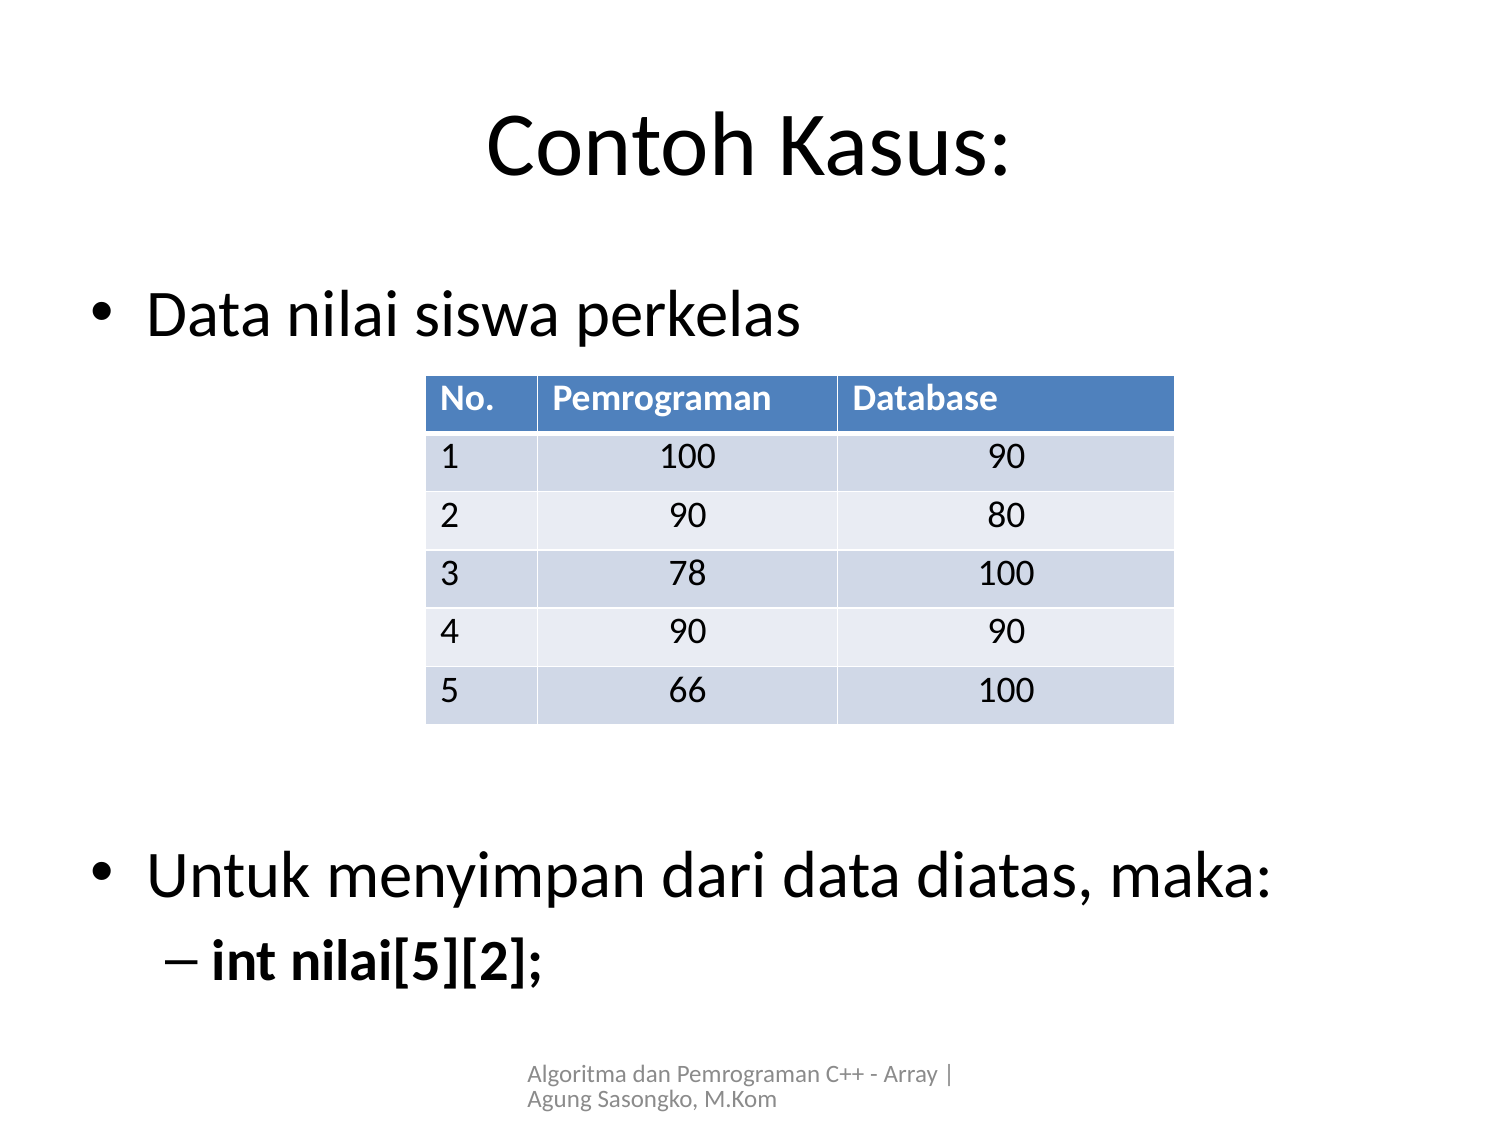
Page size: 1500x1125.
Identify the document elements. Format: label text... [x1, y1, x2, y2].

table_header No. [426, 376, 537, 431]
table_header Database [838, 376, 1174, 431]
table_cell 4 [426, 609, 537, 666]
table_cell 78 [538, 551, 837, 607]
table_cell 5 [426, 667, 537, 724]
table_cell 100 [838, 667, 1174, 724]
table_cell 1 [426, 436, 537, 491]
table_cell 100 [838, 551, 1174, 607]
table_cell 90 [838, 609, 1174, 666]
table_header Pemrograman [538, 376, 837, 431]
title Contoh Kasus: [75, 45, 1425, 233]
table_cell 2 [426, 492, 537, 549]
table_cell 80 [838, 492, 1174, 549]
table_cell 90 [538, 492, 837, 549]
table_cell 66 [538, 667, 837, 724]
table_cell 100 [538, 436, 837, 491]
list Data nilai siswa perkelas Untuk menyimpan dari data diatas, maka: int nilai[5][2]; [75, 262, 1425, 1005]
footer Algoritma dan Pemrograman C++ - Array | Agung Sasongko, M.Kom [512, 1042, 988, 1103]
table_cell 90 [538, 609, 837, 666]
table_cell 90 [838, 436, 1174, 491]
table_cell 3 [426, 551, 537, 607]
